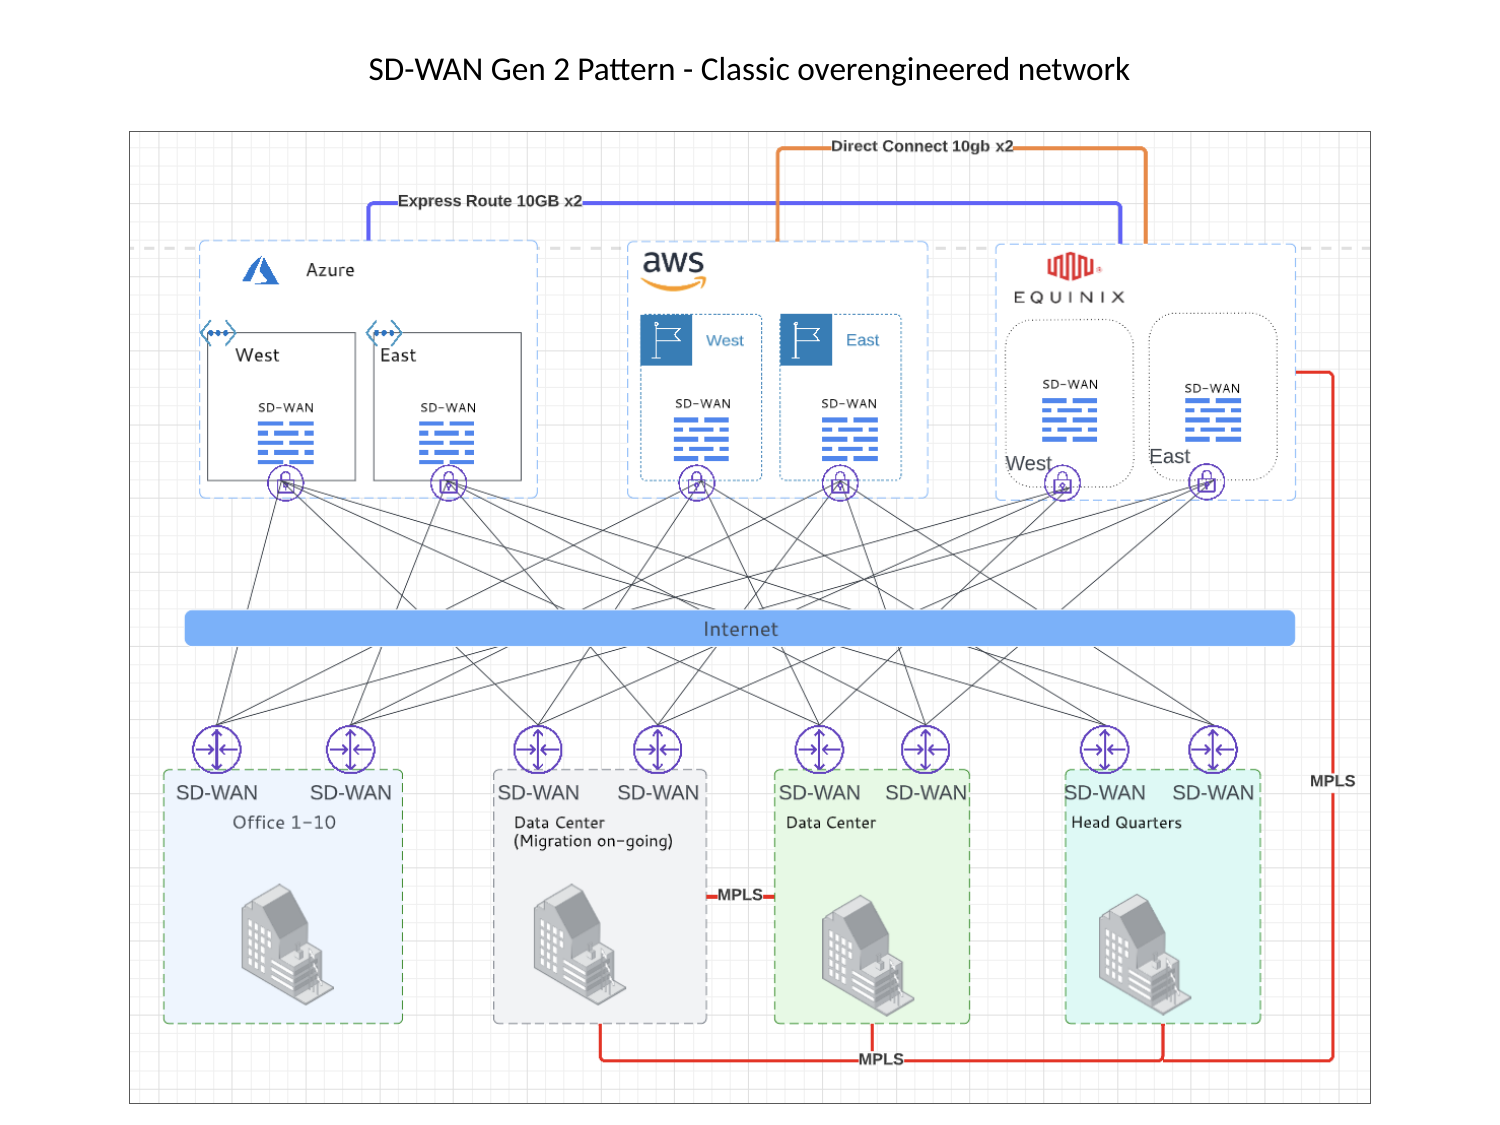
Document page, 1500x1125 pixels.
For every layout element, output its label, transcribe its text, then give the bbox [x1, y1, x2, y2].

picture [129, 131, 1371, 1104]
title SD-WAN Gen 2 Pattern - Classic overengineered network [129, 21, 1371, 113]
